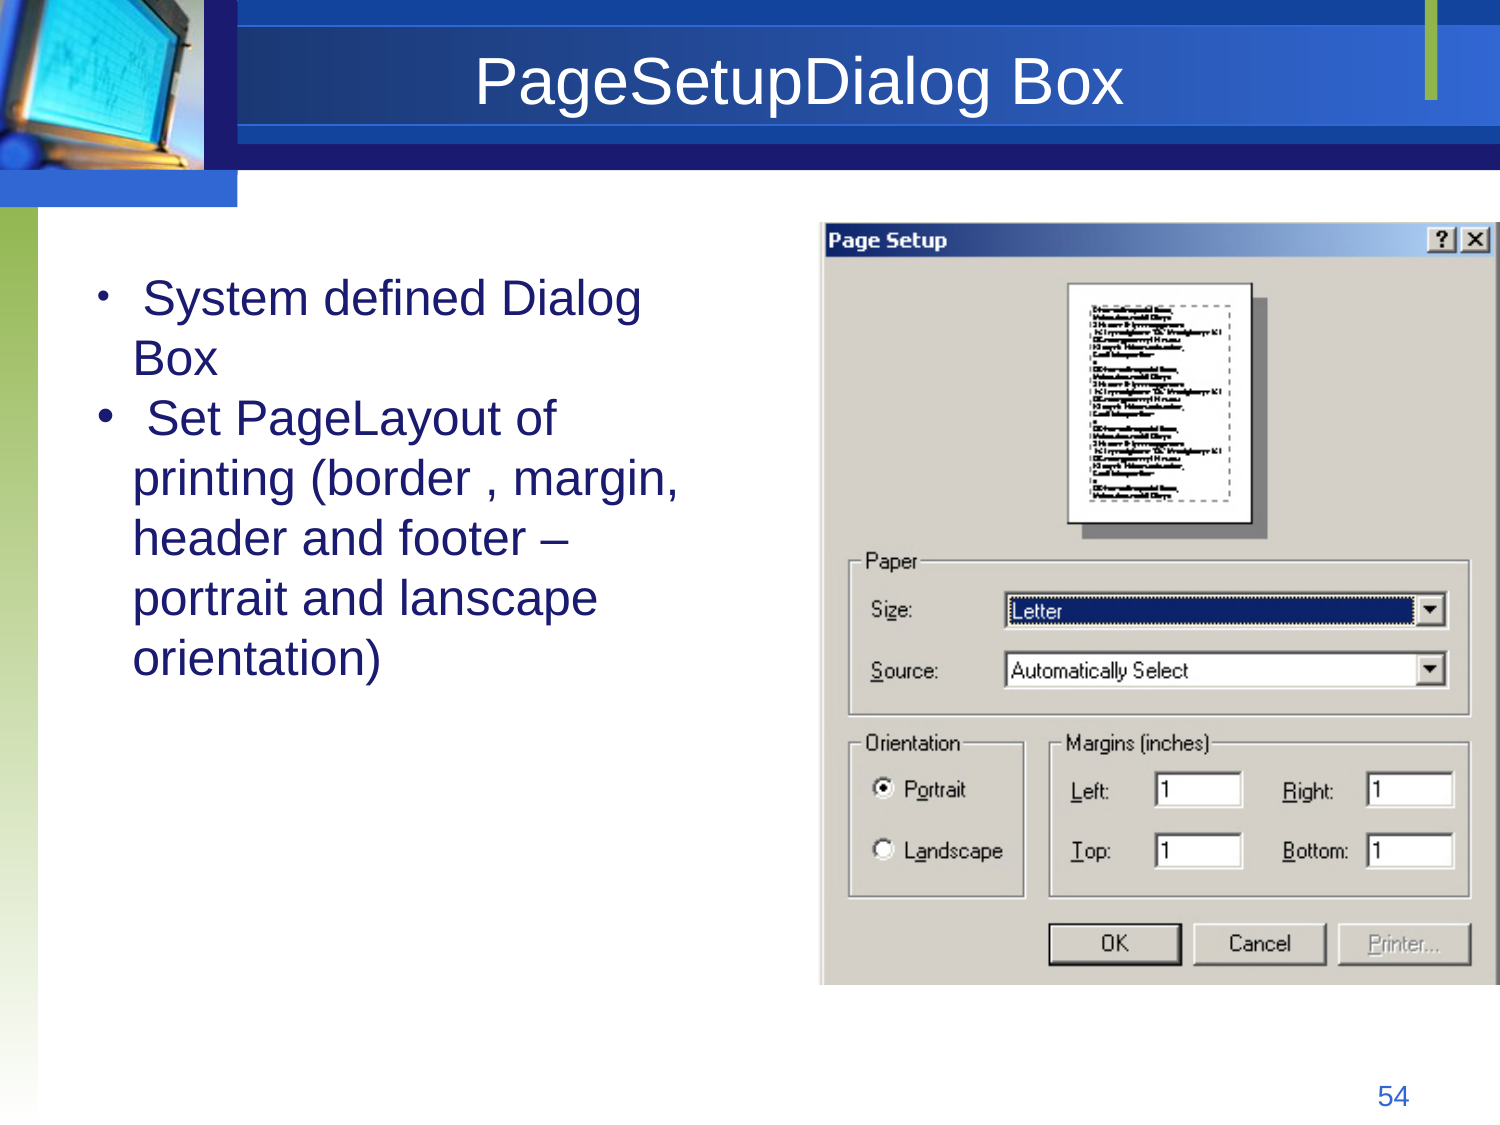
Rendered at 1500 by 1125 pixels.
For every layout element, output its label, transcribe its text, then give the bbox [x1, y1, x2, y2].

picture [0, 0, 204, 169]
slide_number 54 [1074, 1069, 1426, 1111]
title PageSetupDialog Box [237, 33, 1363, 122]
text_box System defined Dialog Box Set PageLayout of printing (border , margin, header and footer – portrait and lanscape orientation) [82, 257, 739, 693]
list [817, 222, 1500, 985]
